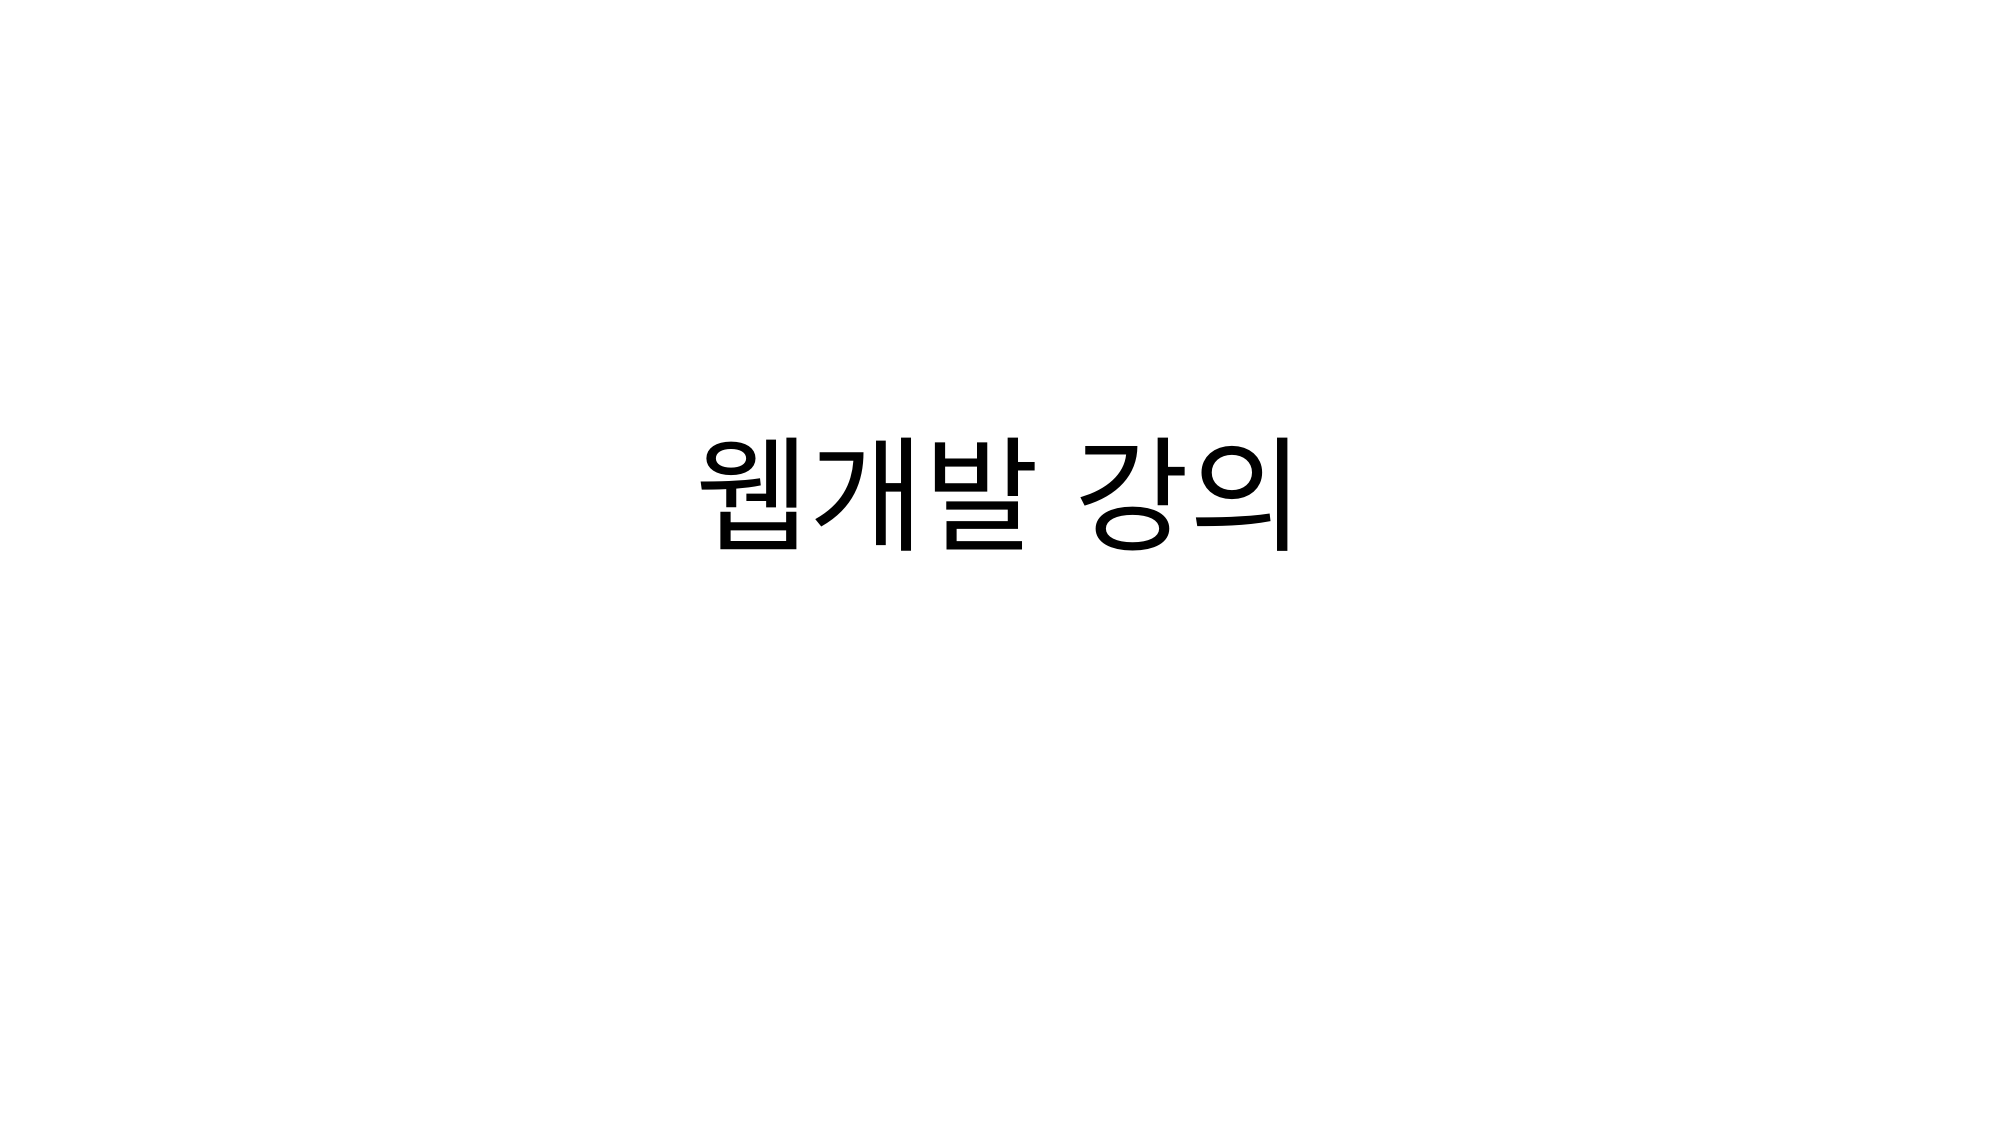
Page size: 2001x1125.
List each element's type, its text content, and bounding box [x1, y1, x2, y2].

title 웹개발 강의 [249, 184, 1750, 576]
